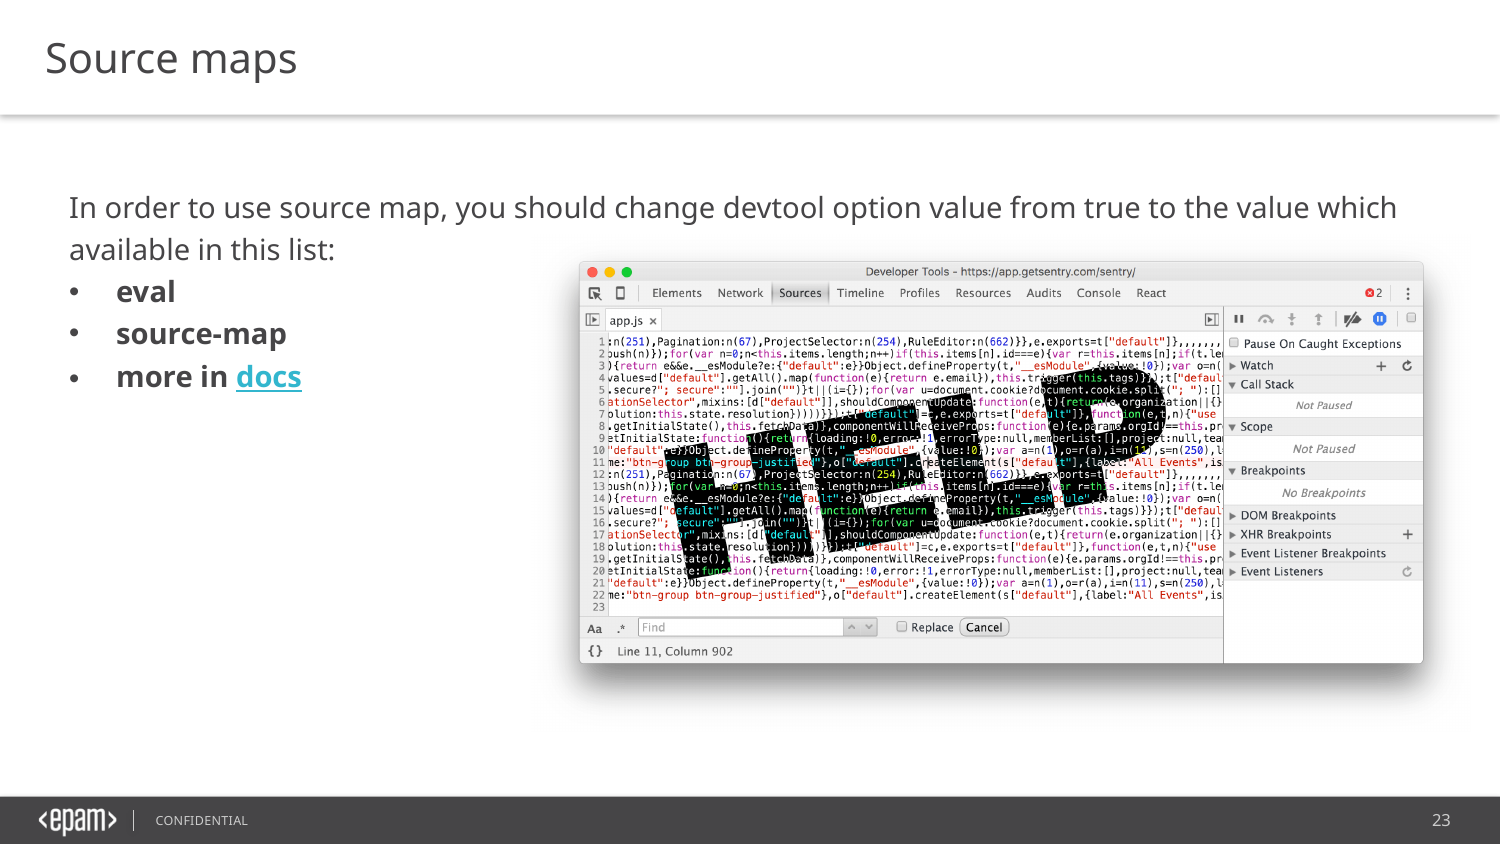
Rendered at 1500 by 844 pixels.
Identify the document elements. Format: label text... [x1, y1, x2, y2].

list Source maps [0, 0, 1500, 115]
picture [530, 234, 1471, 733]
picture [38, 808, 117, 837]
list In order to use source map, you should change devtool option value from true to the value which available in this list: eval source-map more in docs [57, 176, 1426, 732]
